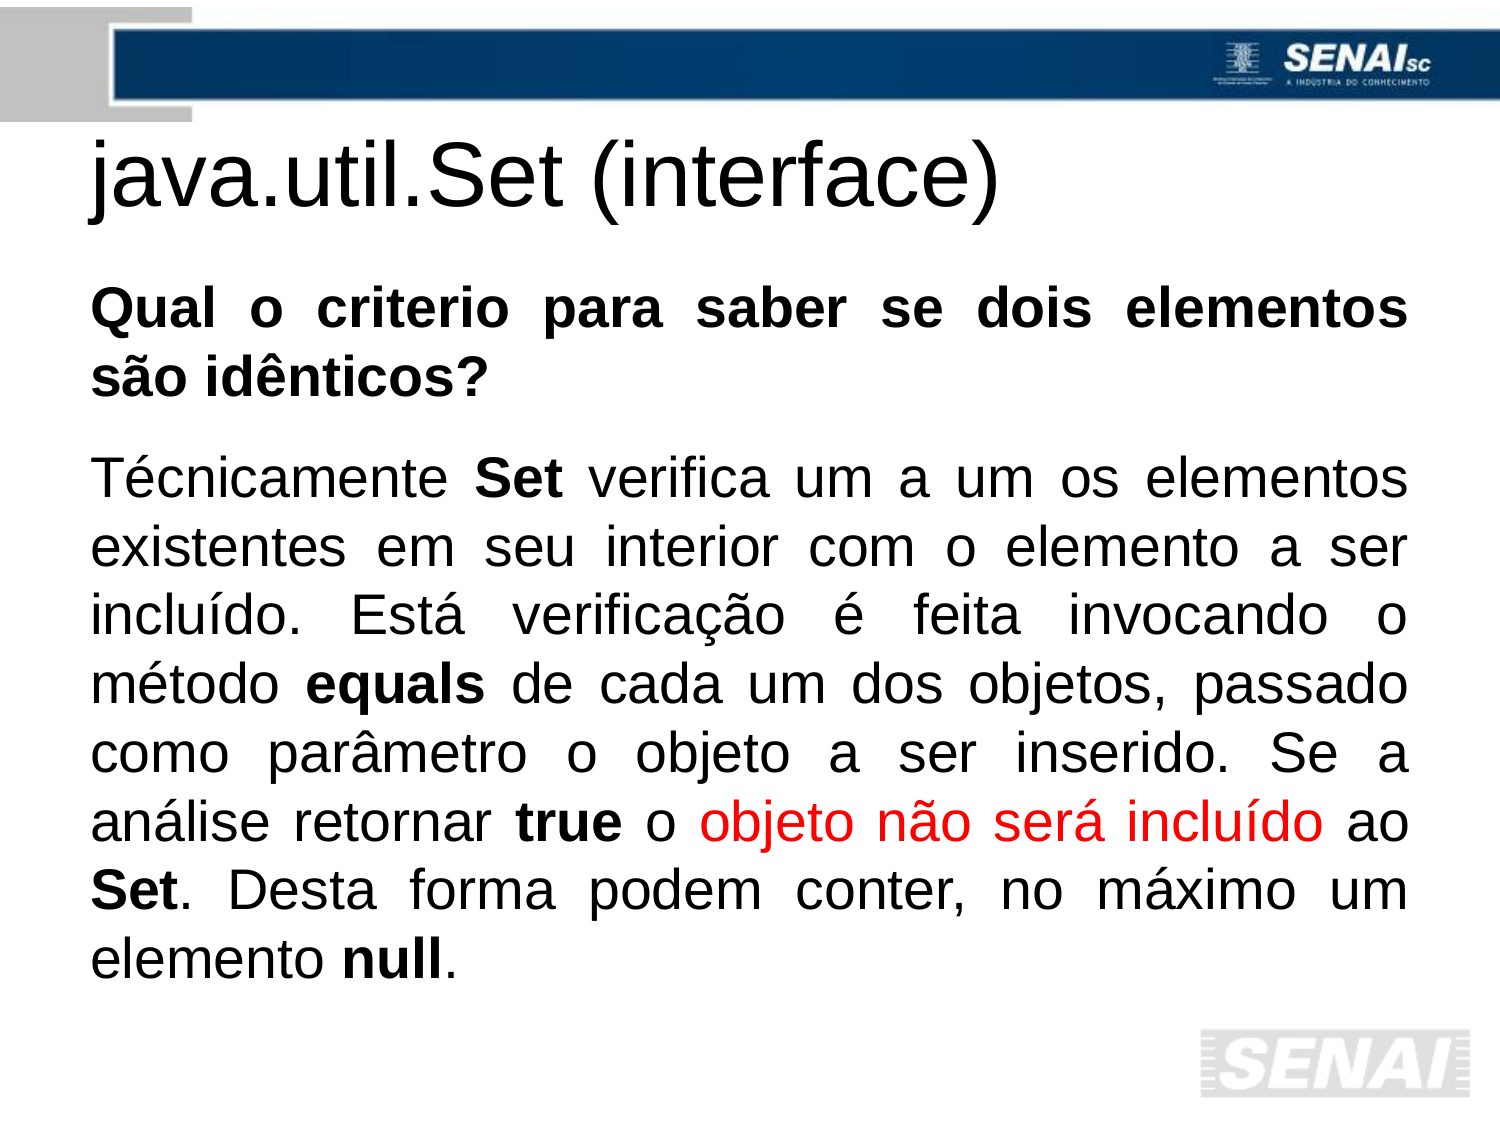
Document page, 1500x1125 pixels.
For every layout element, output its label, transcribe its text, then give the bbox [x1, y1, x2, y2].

title java.util.Set (interface) [75, 45, 1470, 233]
list Qual o criterio para saber se dois elementos são idênticos? Técnicamente Set verifica um a um os elementos existentes em seu interior com o elemento a ser incluído. Está verificação é feita invocando o método equals de cada um dos objetos, passado como parâmetro o objeto a ser inserido. Se a análise retornar true o objeto não será incluído ao Set. Desta forma podem conter, no máximo um elemento null. [75, 262, 1425, 1005]
picture [0, 7, 1500, 122]
